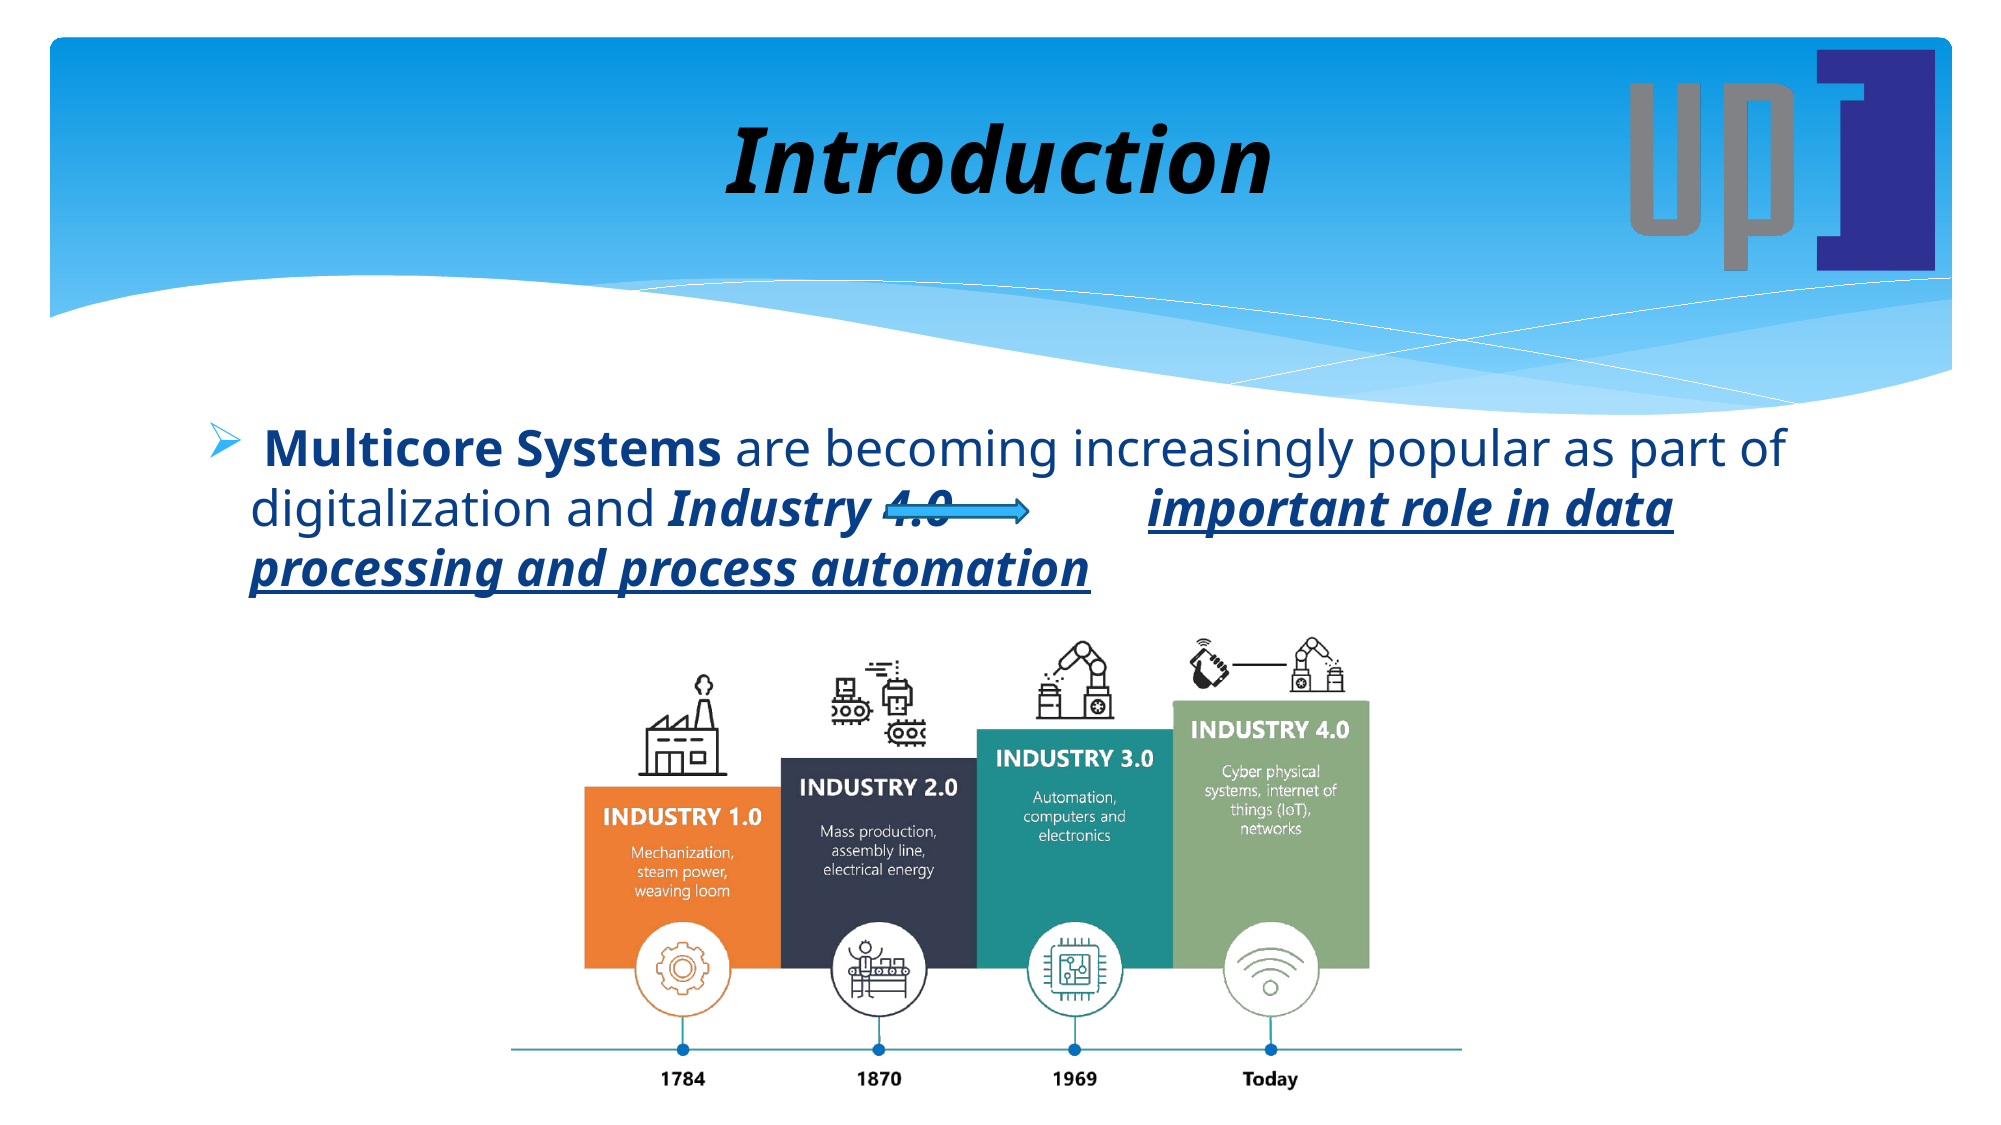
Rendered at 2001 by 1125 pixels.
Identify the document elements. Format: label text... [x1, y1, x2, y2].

title Introduction [102, 54, 1608, 261]
picture [511, 597, 1463, 1125]
picture [1613, 50, 1940, 280]
list Multicore Systems are becoming increasingly popular as part of digitalization and Industry 4.0 important role in data processing and process automation [190, 408, 1812, 1005]
text_box [885, 498, 1030, 525]
